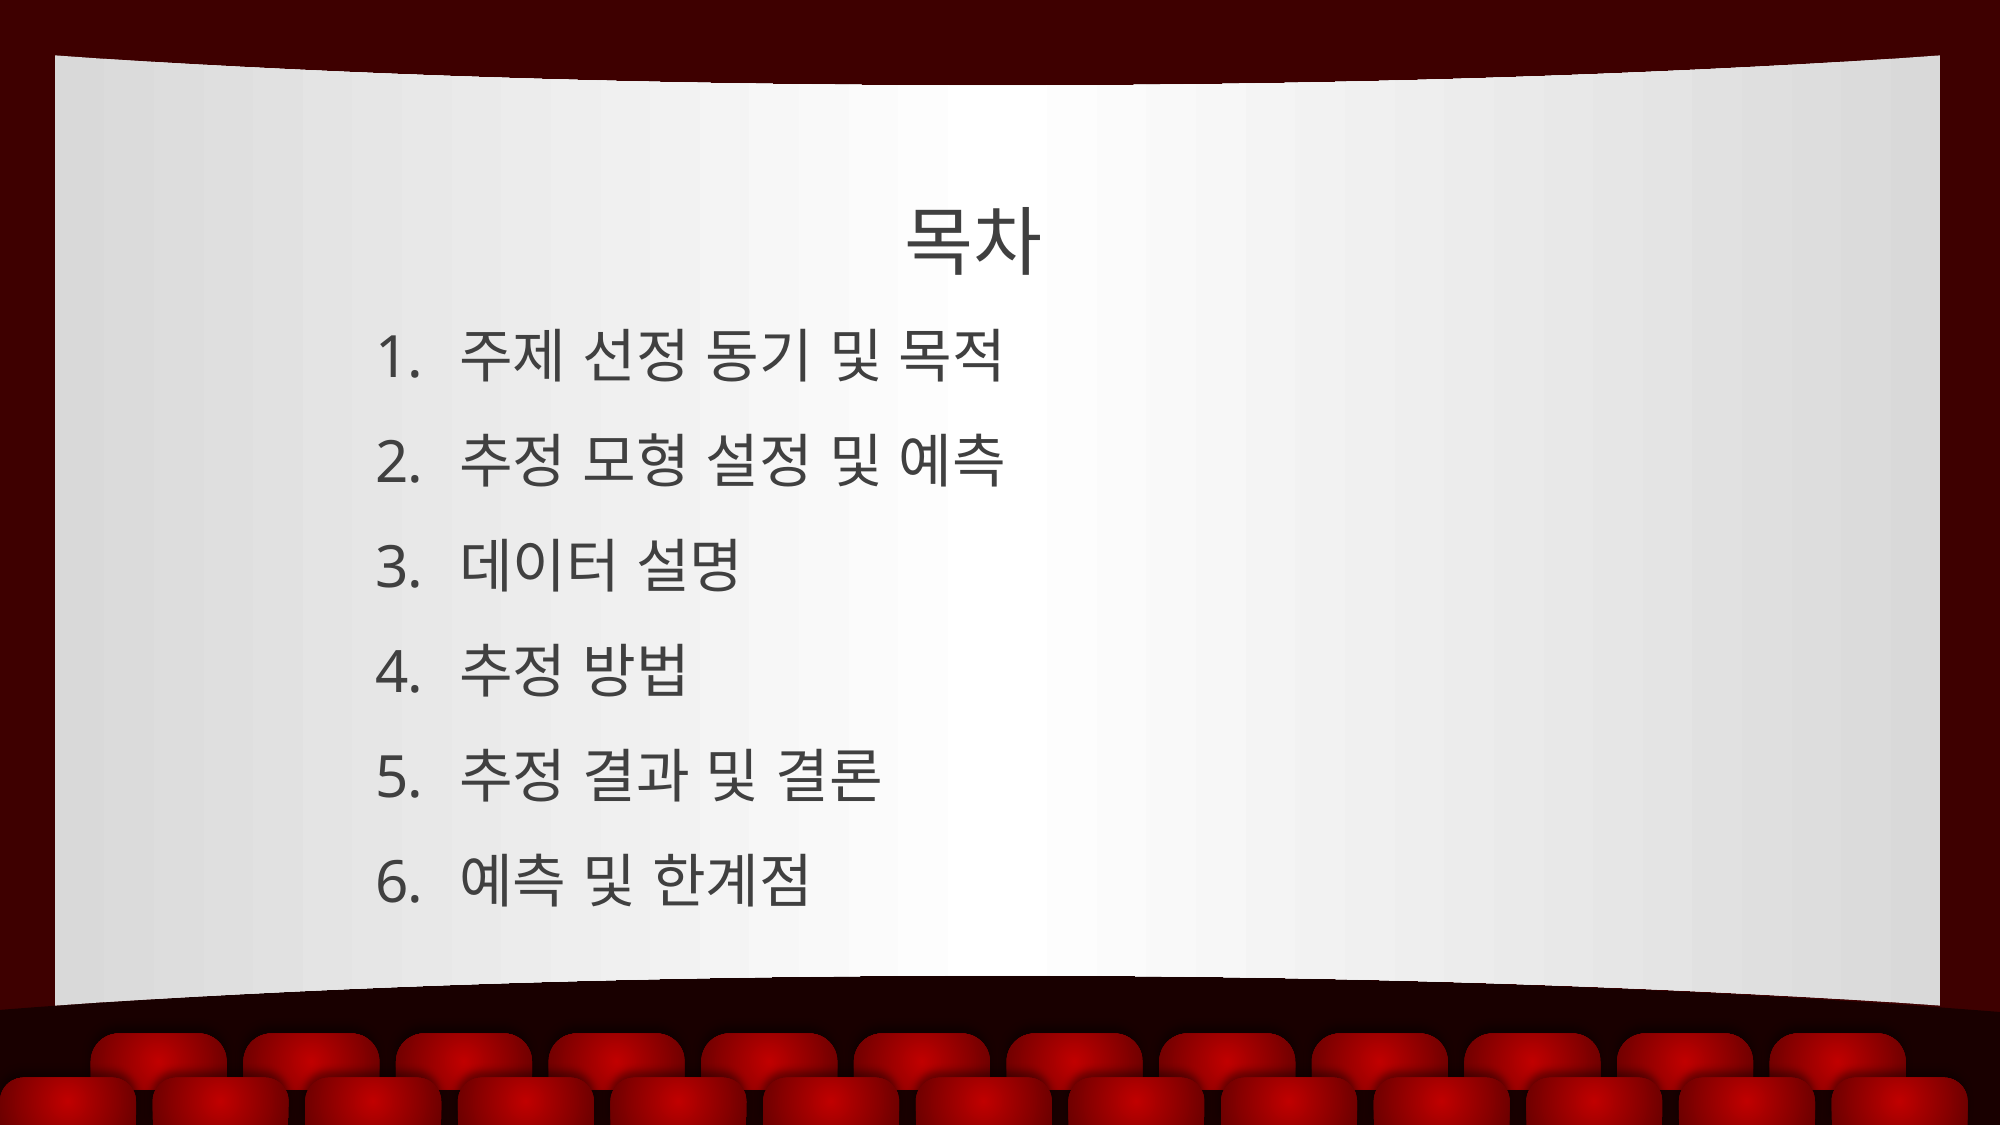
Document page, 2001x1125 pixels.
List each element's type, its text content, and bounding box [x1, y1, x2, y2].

text_box [89, 1032, 228, 1091]
text_box [1219, 1076, 1359, 1125]
text_box [1005, 1032, 1144, 1091]
text_box [1372, 1076, 1511, 1125]
text_box [53, 54, 1942, 1007]
text_box [1310, 1032, 1449, 1091]
text_box [456, 1076, 595, 1125]
text_box [1158, 1032, 1297, 1091]
text_box [1830, 1076, 1969, 1125]
text_box [852, 1032, 991, 1091]
text_box 목차 주제 선정 동기 및 목적 추정 모형 설정 및 예측 데이터 설명 추정 방법 추정 결과 및 결론 예측 및 한계점 [360, 141, 1608, 922]
text_box [1463, 1032, 1602, 1091]
text_box [547, 1032, 686, 1091]
text_box [1677, 1076, 1817, 1125]
text_box [0, 1076, 138, 1125]
text_box [304, 1076, 443, 1125]
text_box [394, 1032, 534, 1091]
text_box [914, 1076, 1053, 1125]
text_box [1525, 1076, 1664, 1125]
text_box [700, 1032, 839, 1091]
text_box [762, 1076, 901, 1125]
text_box [242, 1032, 381, 1091]
text_box [1768, 1032, 1907, 1091]
text_box [1616, 1032, 1755, 1091]
text_box [609, 1076, 748, 1125]
text_box [151, 1076, 290, 1125]
text_box [0, 977, 2000, 1125]
text_box [1067, 1076, 1206, 1125]
